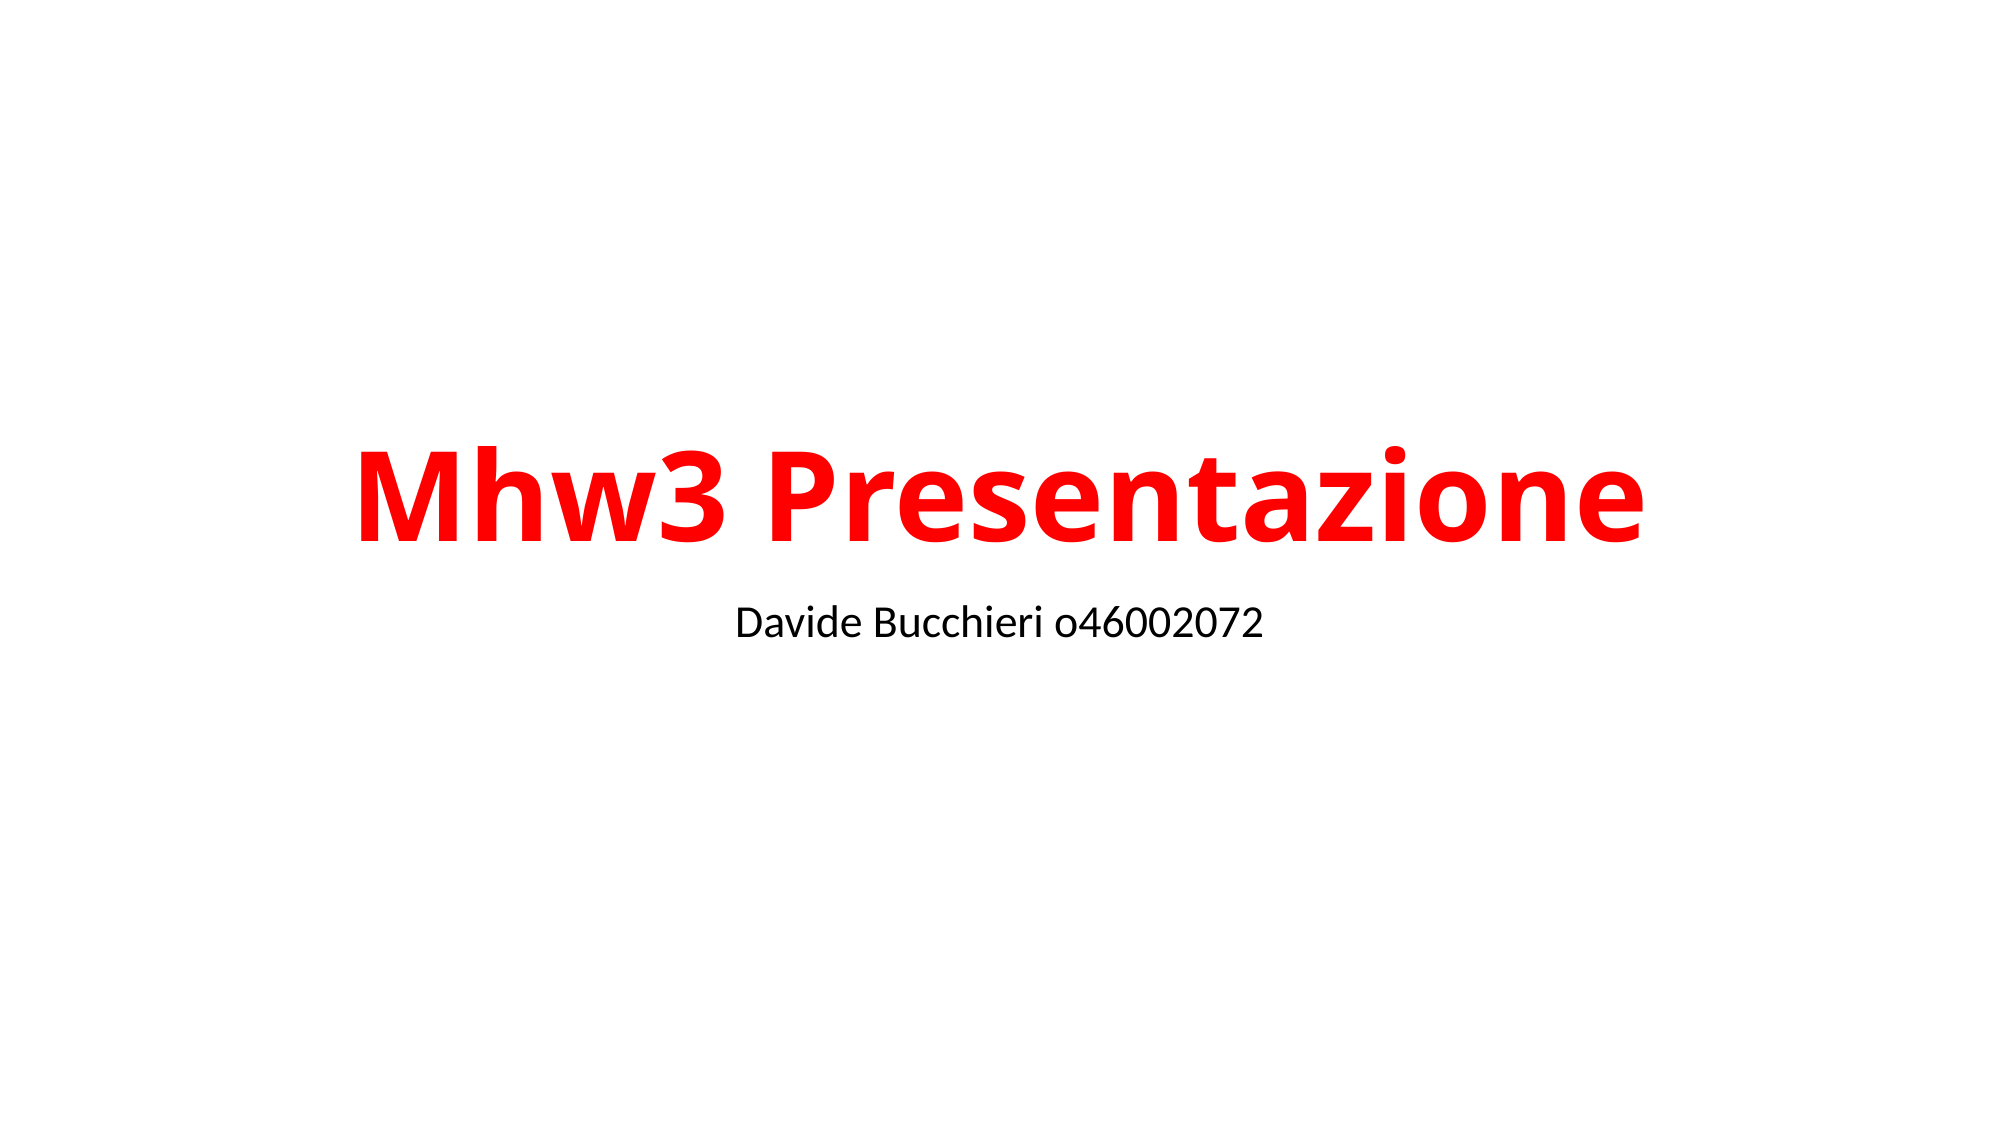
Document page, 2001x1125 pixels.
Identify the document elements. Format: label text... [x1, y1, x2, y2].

title Mhw3 Presentazione [249, 184, 1750, 576]
subtitle Davide Bucchieri o46002072 [249, 590, 1750, 863]
